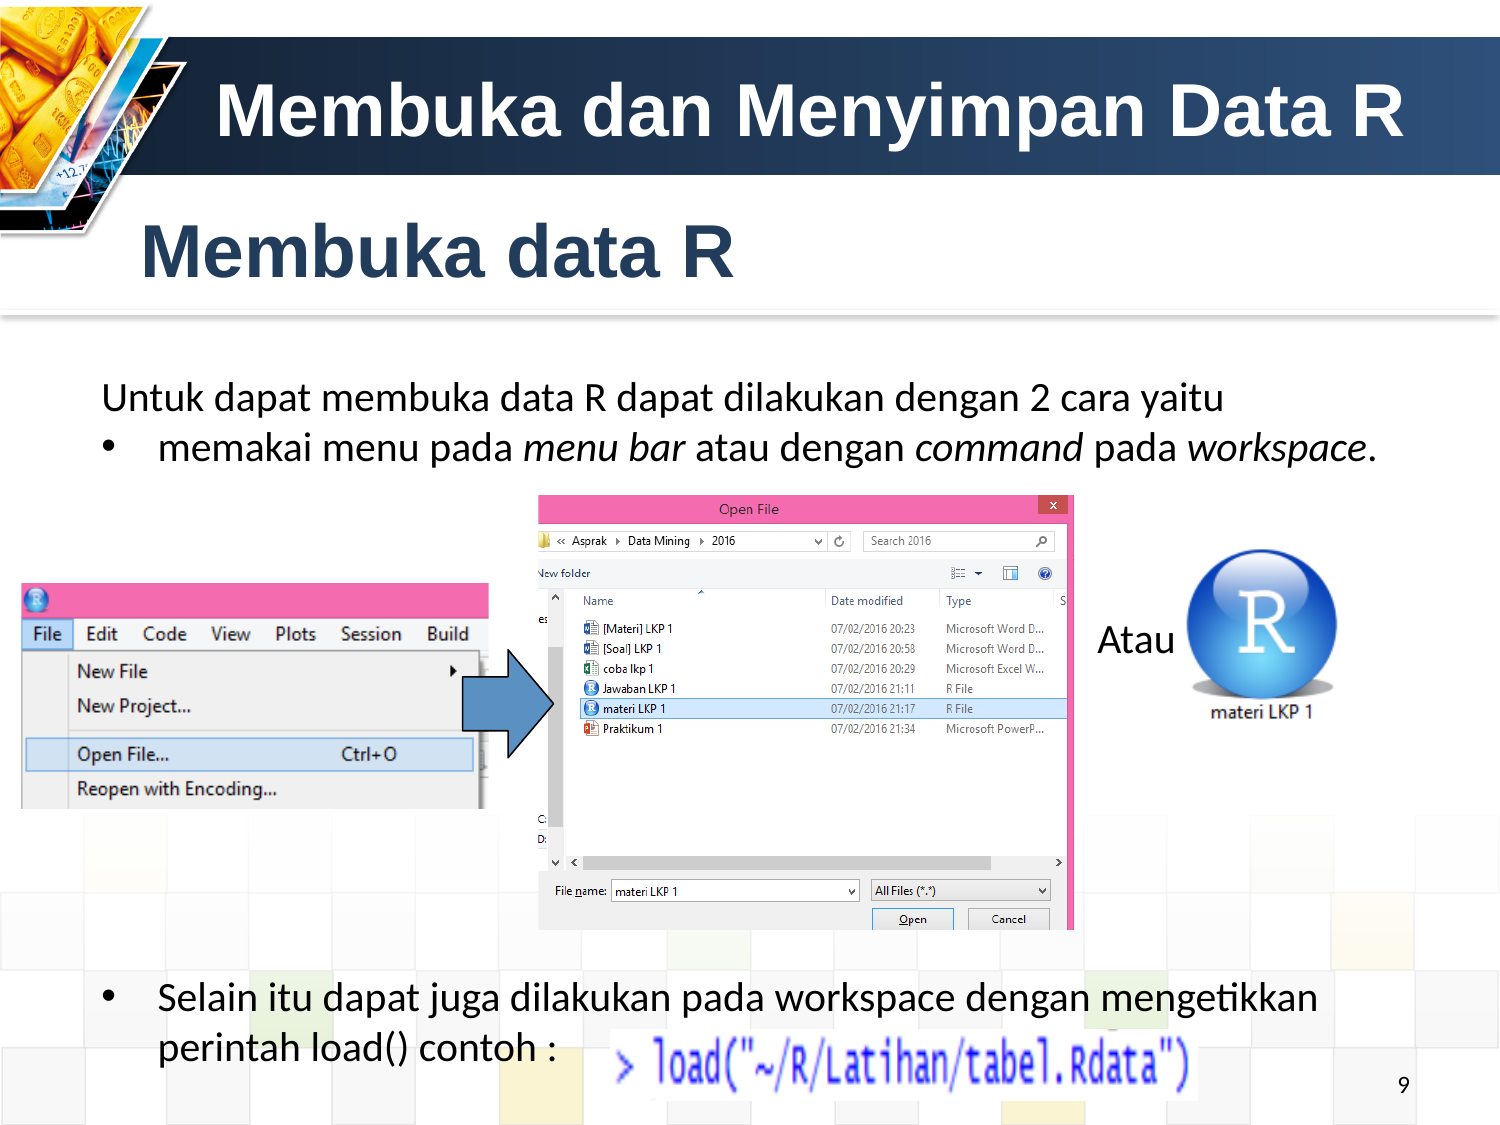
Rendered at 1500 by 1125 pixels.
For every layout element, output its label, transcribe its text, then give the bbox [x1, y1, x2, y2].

slide_number 9 [1074, 1078, 1425, 1111]
picture [538, 495, 1075, 930]
text_box Membuka data R [124, 179, 1338, 309]
title Membuka dan Menyimpan Data R [200, 37, 1500, 175]
text_box [25, 0, 495, 124]
text_box Untuk dapat membuka data R dapat dilakukan dengan 2 cara yaitu memakai menu pada menu bar atau dengan command pada workspace. Selain itu dapat juga dilakukan pada workspace dengan mengetikkan perintah load() contoh : [86, 323, 1437, 1078]
picture [1172, 534, 1350, 758]
picture [0, 0, 190, 243]
text_box [494, 649, 532, 758]
picture [609, 1029, 1198, 1101]
picture [21, 583, 489, 809]
text_box Atau [1082, 604, 1167, 670]
